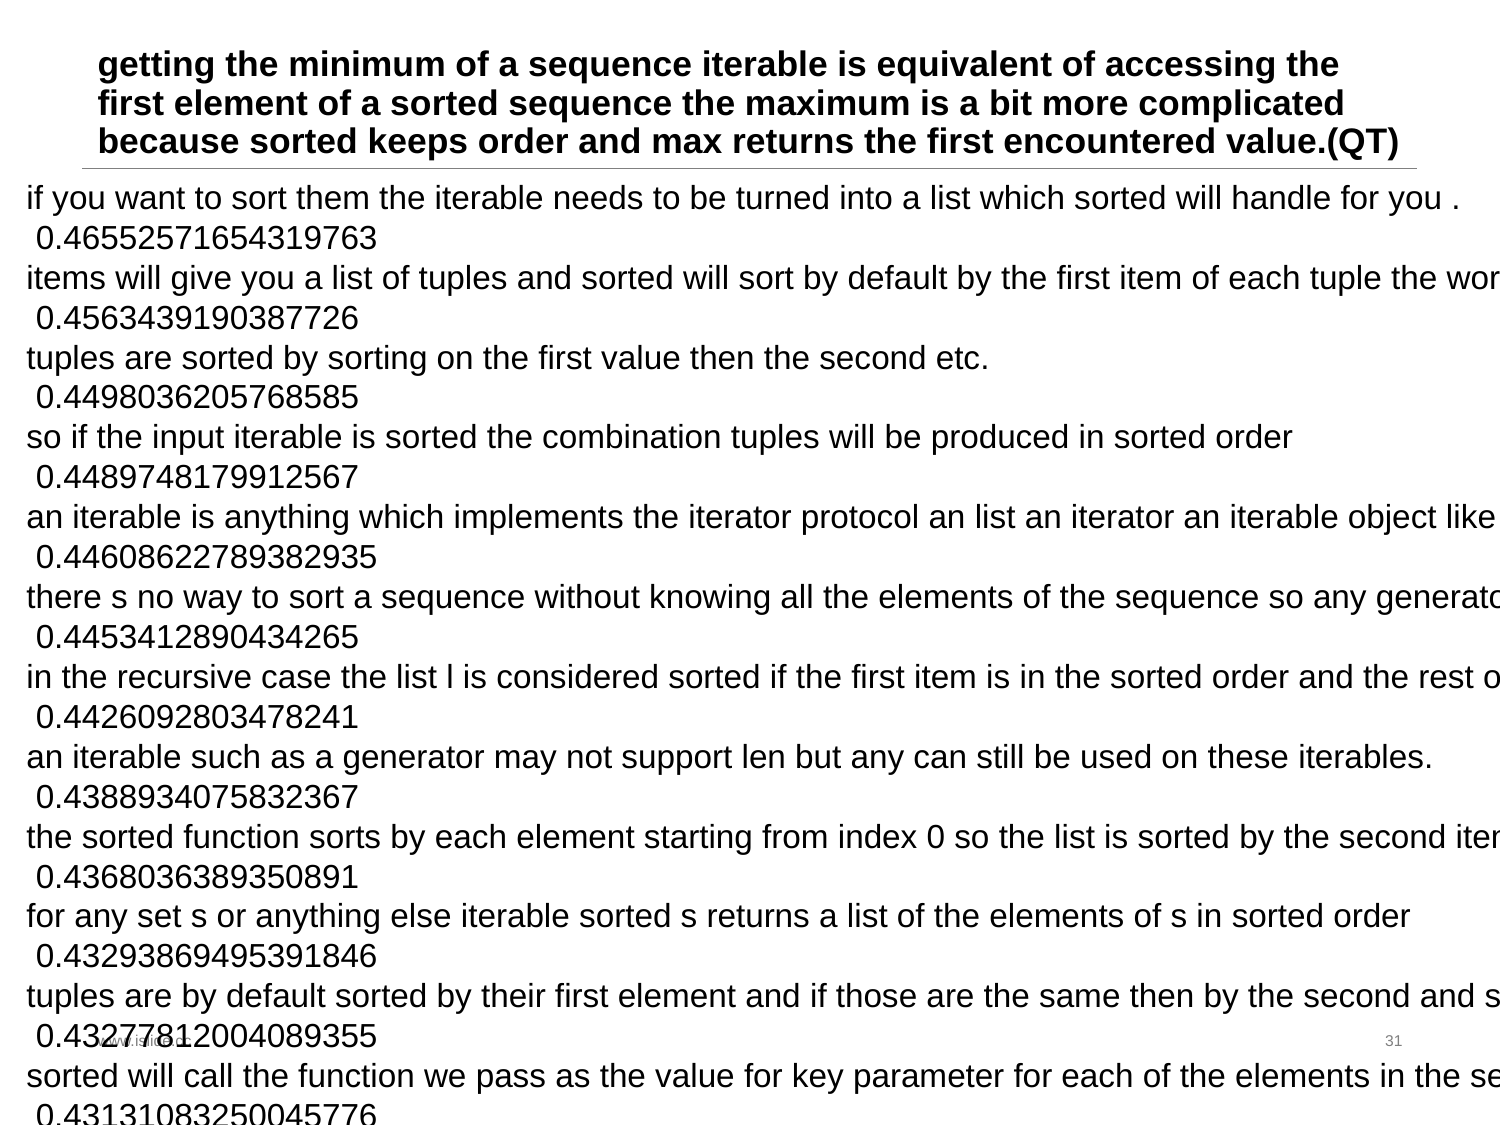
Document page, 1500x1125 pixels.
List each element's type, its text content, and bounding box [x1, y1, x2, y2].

text_box if you want to sort them the iterable needs to be turned into a list which sorted will handle for you . 0.46552571654319763 items will give you a list of tuples and sorted will sort by default by the first item of each tuple the word in this case . 0.4563439190387726 tuples are sorted by sorting on the first value then the second etc. 0.4498036205768585 so if the input iterable is sorted the combination tuples will be produced in sorted order 0.4489748179912567 an iterable is anything which implements the iterator protocol an list an iterator an iterable object like what is returned by range . 0.44608622789382935 there s no way to sort a sequence without knowing all the elements of the sequence so any generator passed to sorted is exhausted 0.4453412890434265 in the recursive case the list l is considered sorted if the first item is in the sorted order and the rest of the list is also sorted 0.4426092803478241 an iterable such as a generator may not support len but any can still be used on these iterables. 0.4388934075832367 the sorted function sorts by each element starting from index 0 so the list is sorted by the second item 0.4368036389350891 for any set s or anything else iterable sorted s returns a list of the elements of s in sorted order 0.43293869495391846 tuples are by default sorted by their first element and if those are the same then by the second and so on so no special key function is required 0.43277812004089355 sorted will call the function we pass as the value for key parameter for each of the elements in the sequence to be sorted 0.43131083250045776 [11, 168, 1500, 1125]
title getting the minimum of a sequence iterable is equivalent of accessing the first element of a sorted sequence the maximum is a bit more complicated because sorted keeps order and max returns the first encountered value.(QT) [82, 0, 1418, 168]
